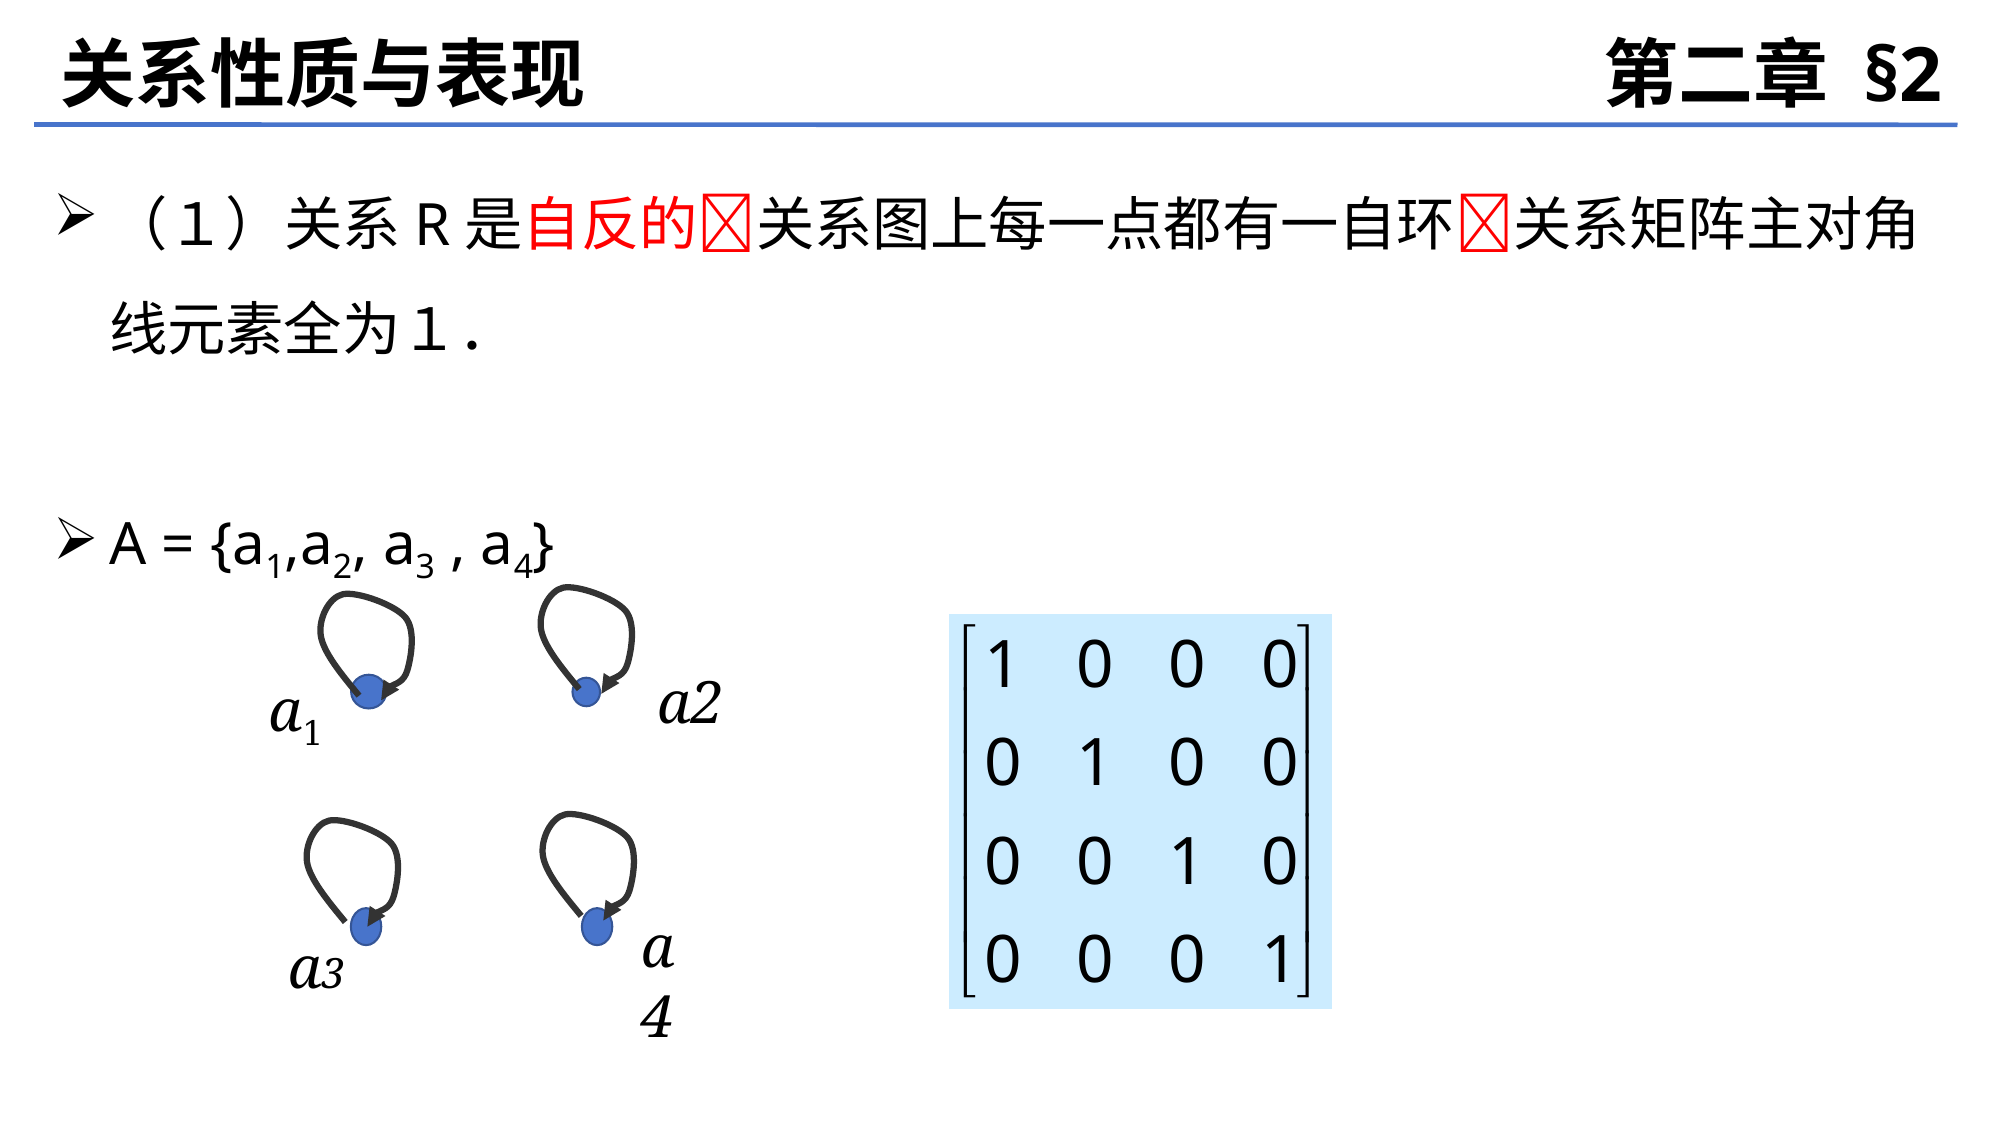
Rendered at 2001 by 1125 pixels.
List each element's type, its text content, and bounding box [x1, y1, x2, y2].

text_box 关系性质与表现 [46, 18, 729, 124]
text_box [947, 613, 1332, 1010]
text_box （１）关系R是自反的关系图上每一点都有一自环关系矩阵主对角线元素全为１． A = {a1,a2, a3 , a4} [38, 144, 1958, 1059]
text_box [252, 586, 743, 1010]
text_box 第二章 §2 [1576, 19, 1958, 124]
